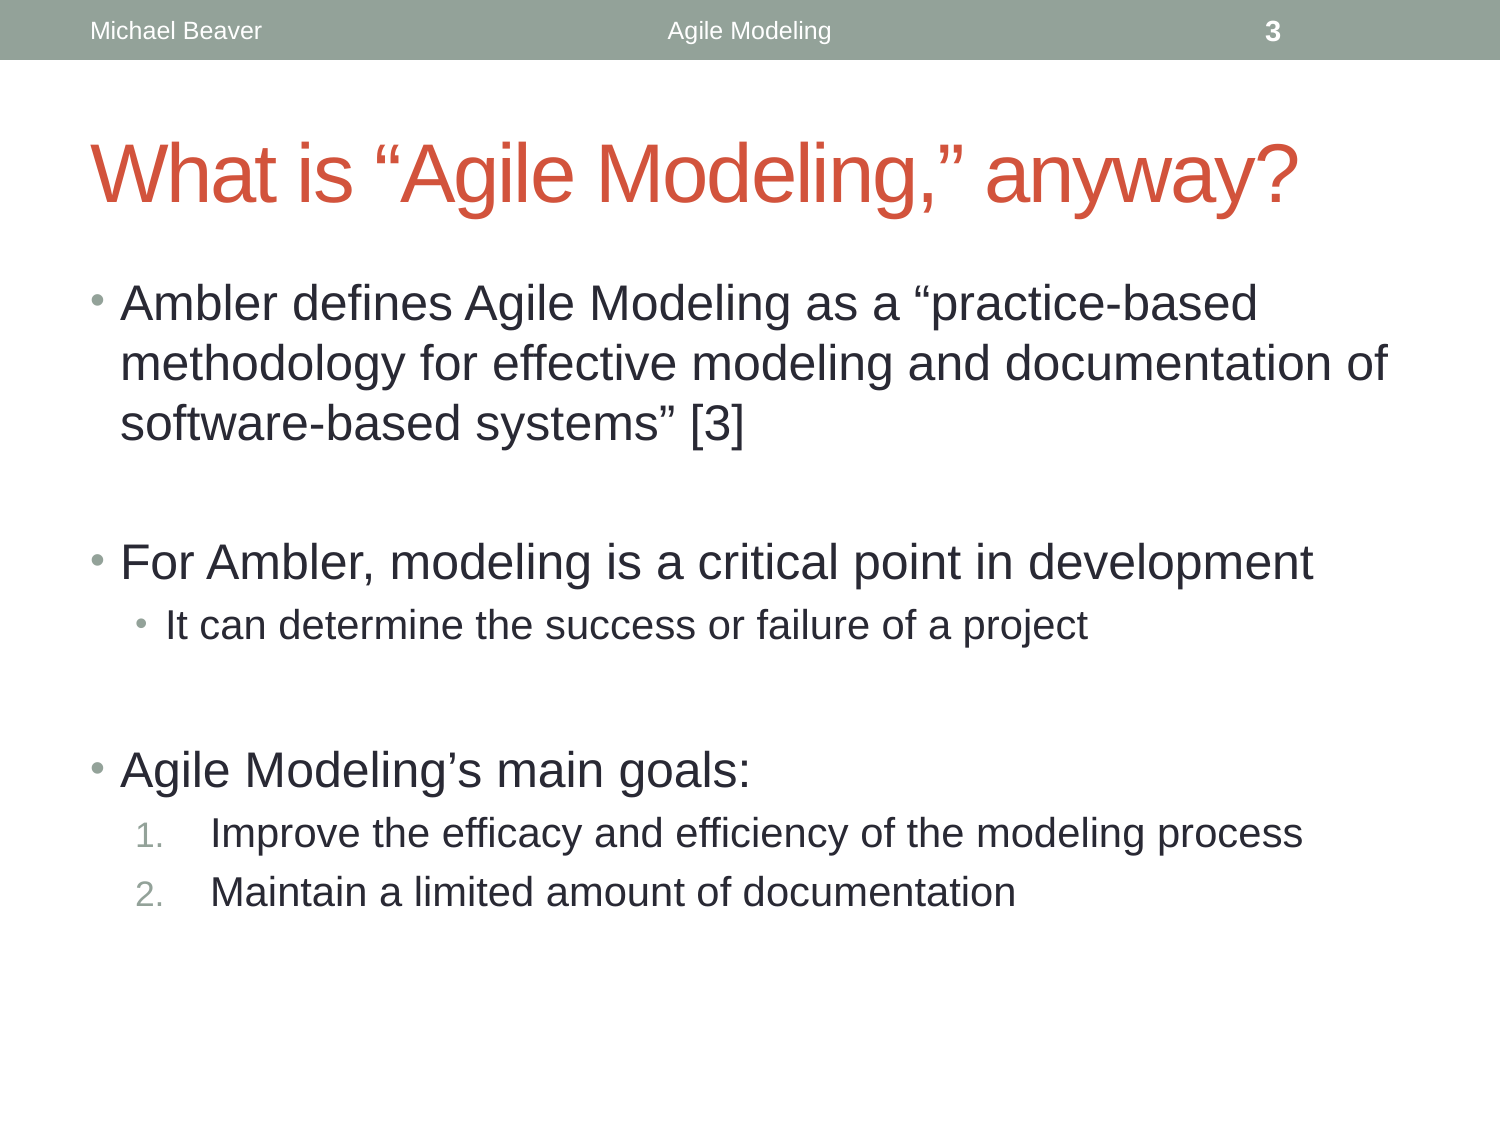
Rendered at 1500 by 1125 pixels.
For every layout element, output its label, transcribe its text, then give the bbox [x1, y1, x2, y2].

title What is “Agile Modeling,” anyway? [75, 87, 1425, 250]
slide_number Michael Beaver [75, 3, 412, 57]
list Ambler defines Agile Modeling as a “practice-based methodology for effective modeling and documentation of software-based systems” [3] For Ambler, modeling is a critical point in development It can determine the success or failure of a project Agile Modeling’s main goals: Improve the efficacy and efficiency of the modeling process Maintain a limited amount of documentation [75, 262, 1425, 1063]
slide_number 3 [1250, 3, 1425, 57]
footer Agile Modeling [412, 3, 1088, 57]
